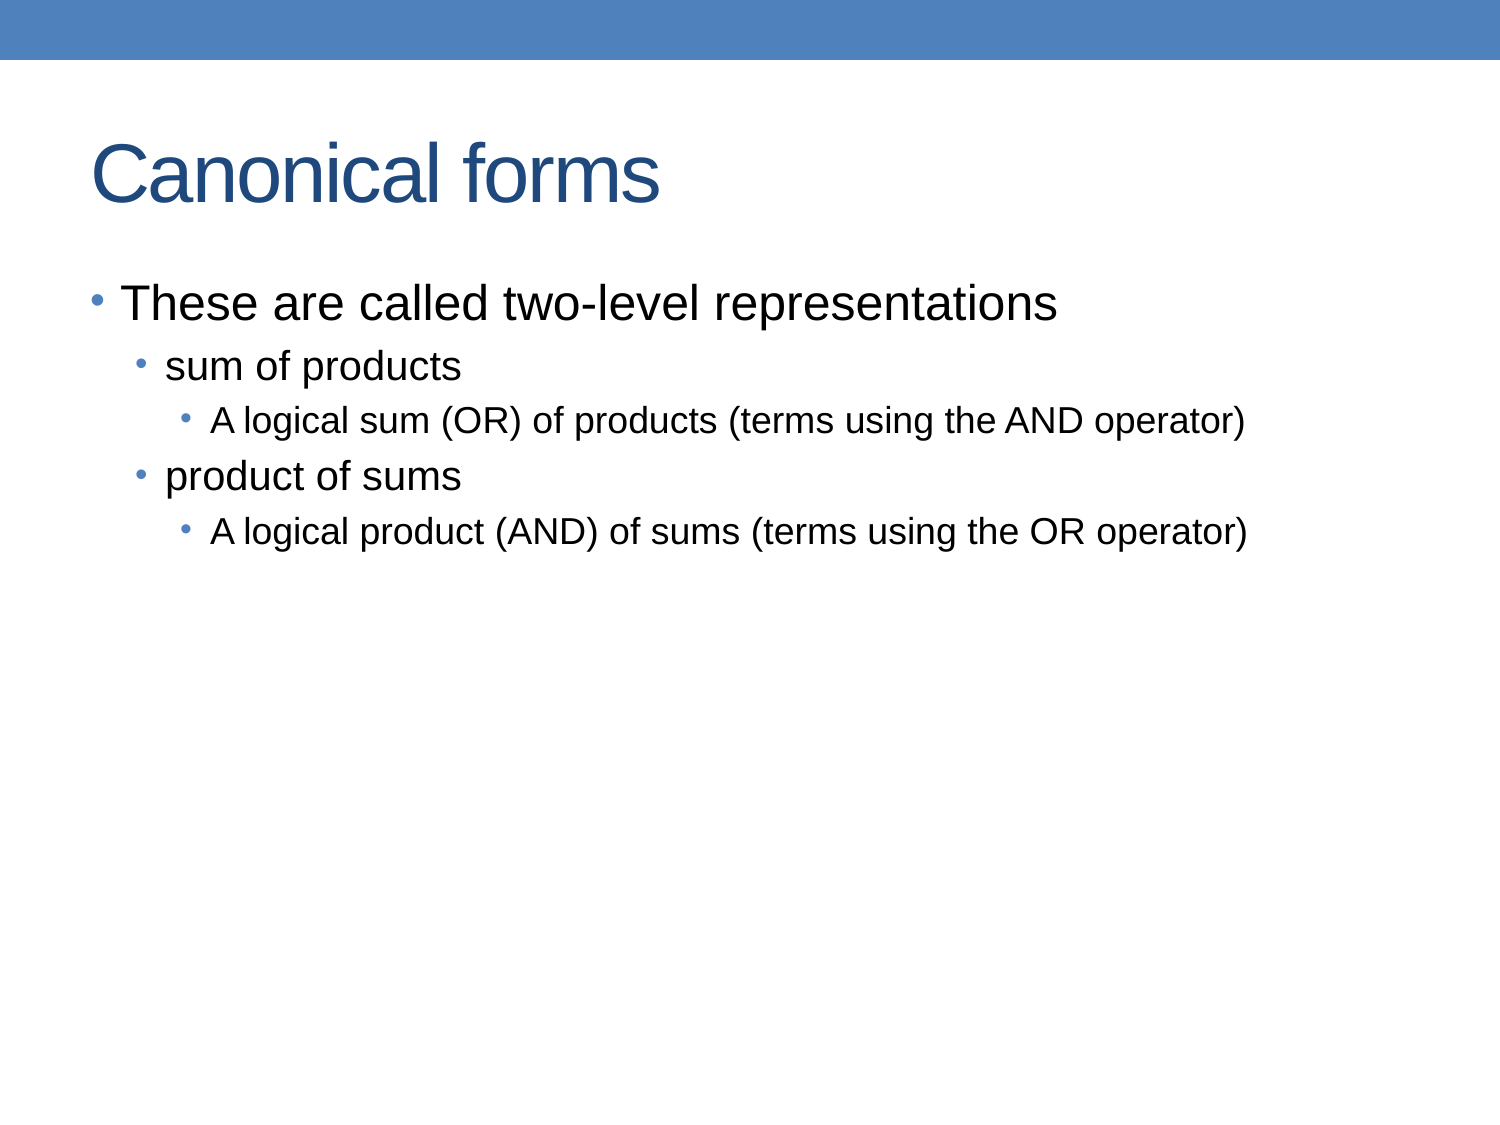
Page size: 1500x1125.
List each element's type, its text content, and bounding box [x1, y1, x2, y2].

title Canonical forms [75, 87, 1425, 250]
list These are called two-level representations sum of products A logical sum (OR) of products (terms using the AND operator) product of sums A logical product (AND) of sums (terms using the OR operator) [75, 262, 1425, 1063]
